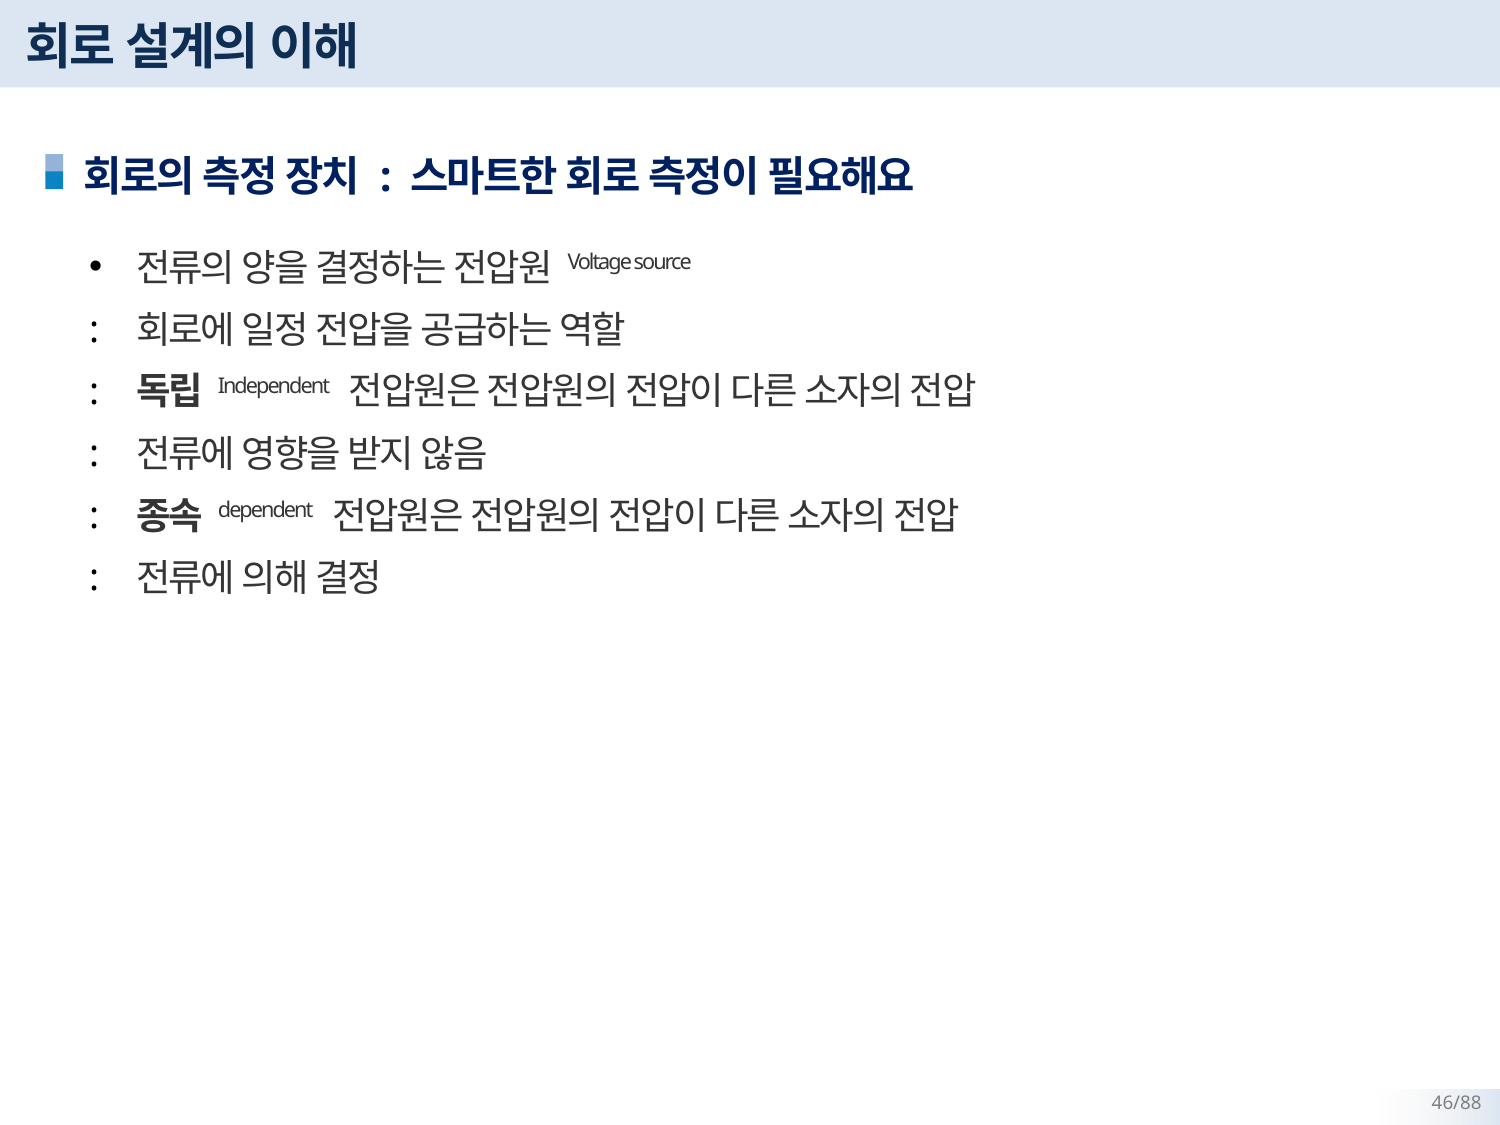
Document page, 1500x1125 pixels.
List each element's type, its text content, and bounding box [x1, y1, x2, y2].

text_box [45, 136, 1450, 204]
title 회로 설계의 이해 [10, 5, 1288, 84]
text_box 전류의 양을 결정하는 전압원 Voltage source 회로에 일정 전압을 공급하는 역할 독립 Independent 전압원은 전압원의 전압이 다른 소자의 전압 전류에 영향을 받지 않음 종속 dependent 전압원은 전압원의 전압이 다른 소자의 전압 전류에 의해 결정 [74, 231, 1334, 606]
